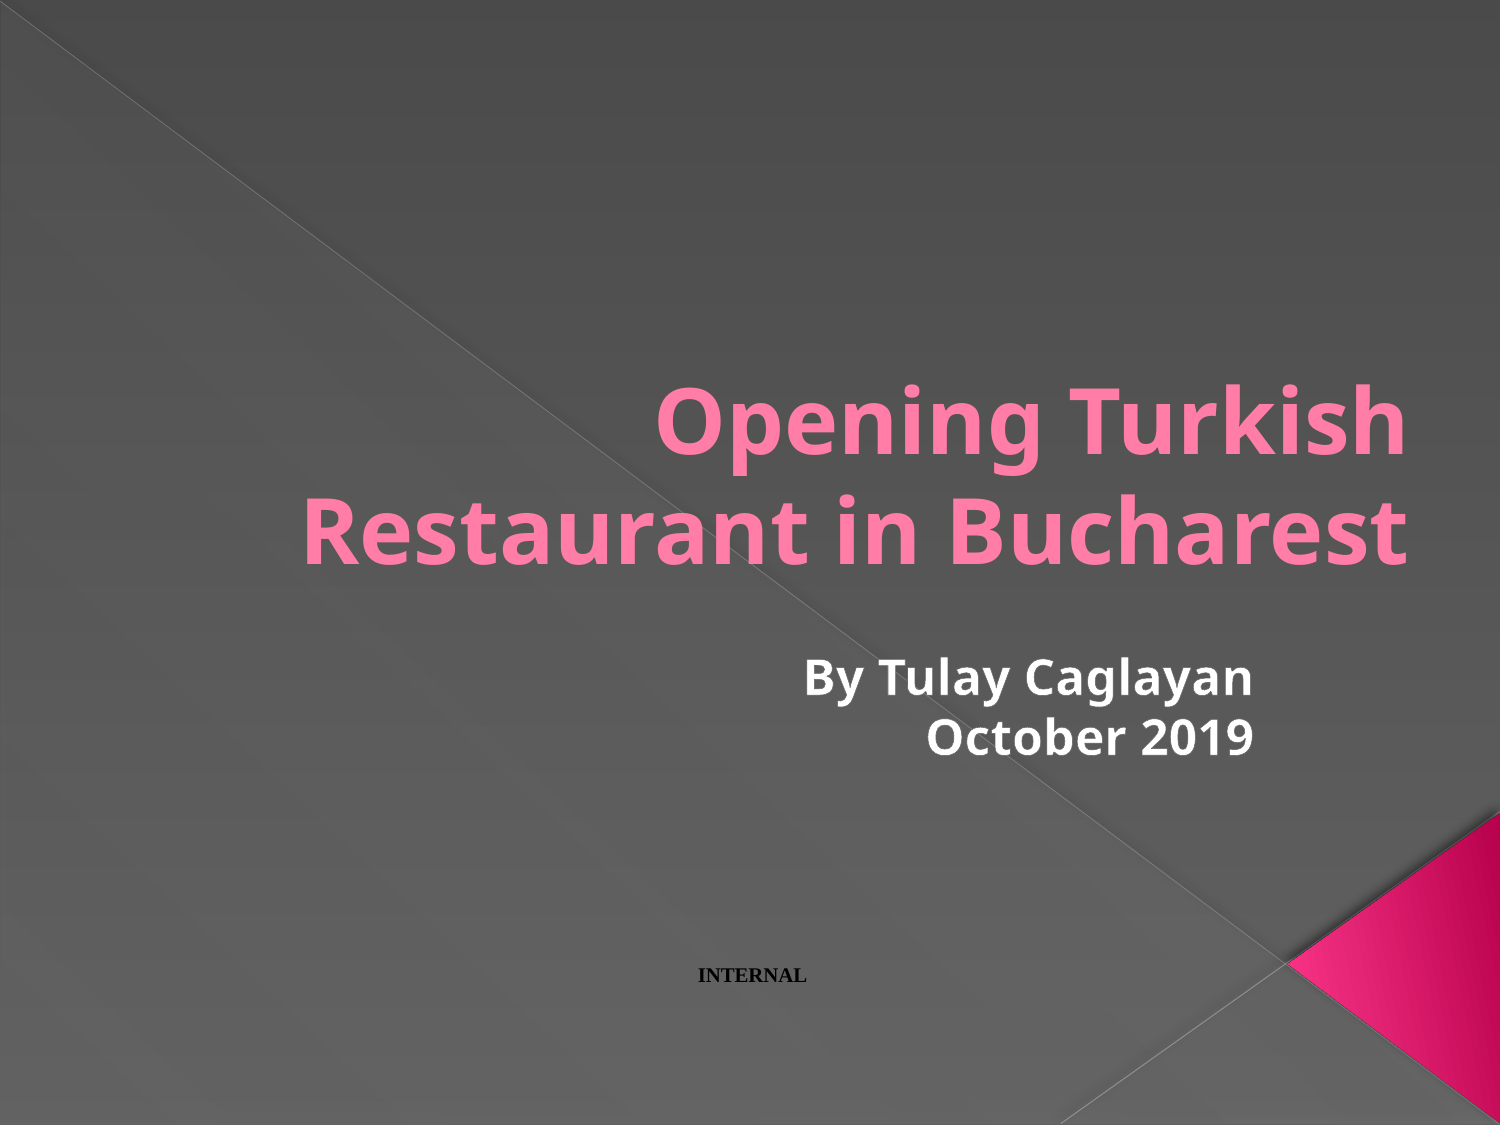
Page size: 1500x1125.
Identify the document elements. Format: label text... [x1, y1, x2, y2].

subtitle By Tulay Caglayan October 2019 [225, 637, 1275, 775]
footer INTERNAL [0, 926, 1500, 987]
title Opening Turkish Restaurant in Bucharest [112, 162, 1425, 591]
